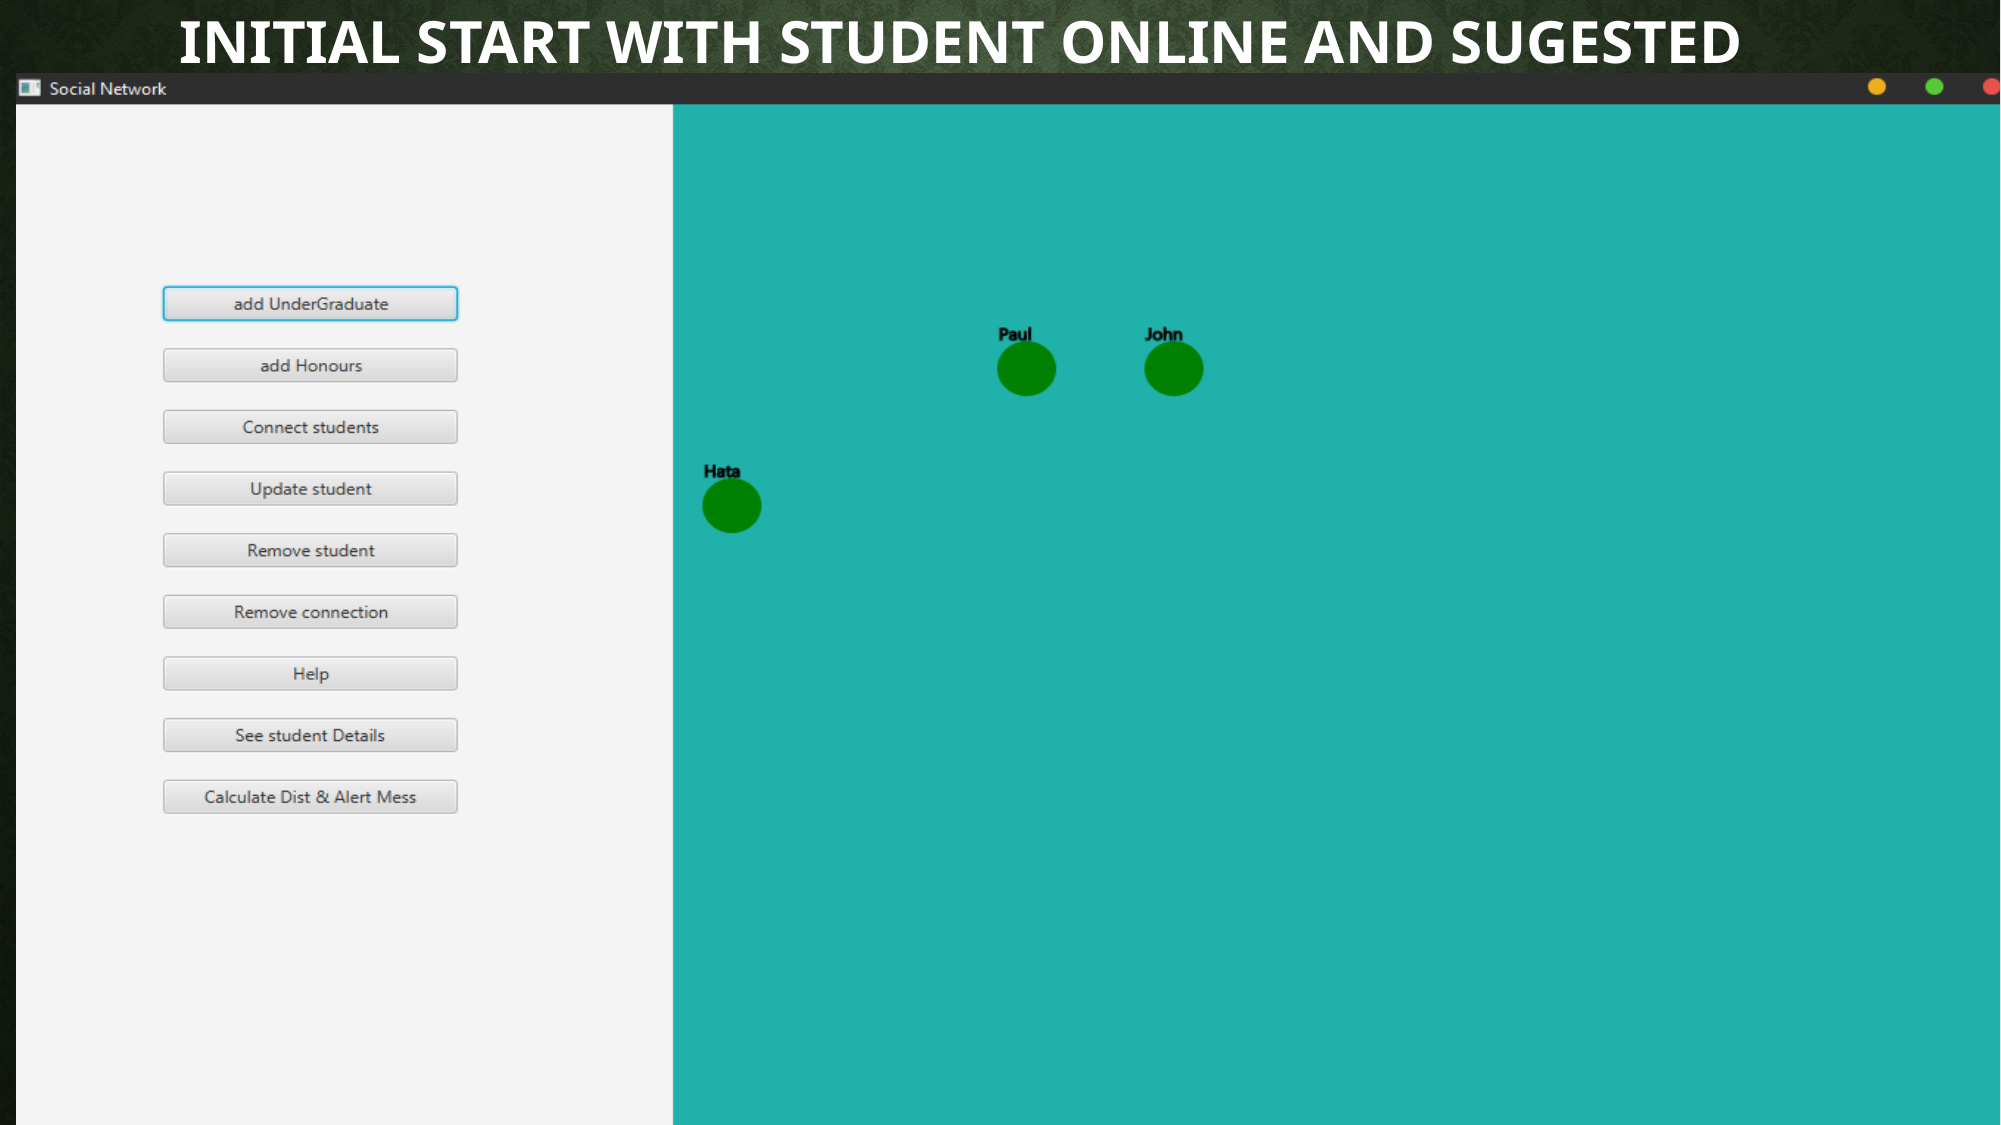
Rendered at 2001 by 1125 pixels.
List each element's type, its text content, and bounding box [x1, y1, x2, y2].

title initial START WITH STUDENT ONLINE AND SUGESTED [0, 0, 1941, 154]
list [15, 73, 2000, 1125]
